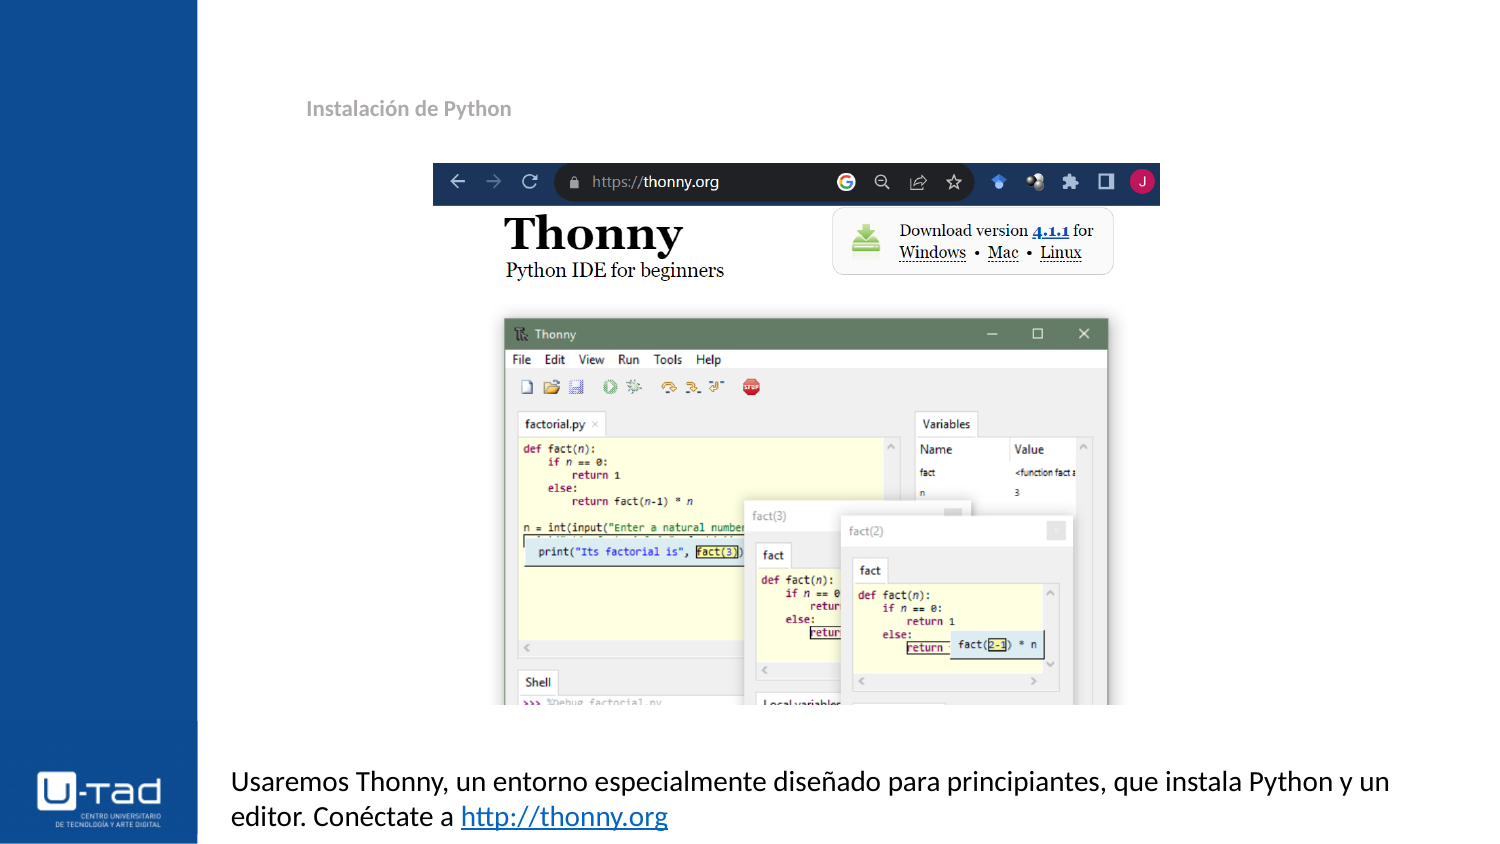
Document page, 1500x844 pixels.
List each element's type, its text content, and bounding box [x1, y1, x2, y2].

title Instalación de Python [291, 37, 1500, 129]
text_box Usaremos Thonny, un entorno especialmente diseñado para principiantes, que instala Python y un editor. Conéctate a http://thonny.org [216, 754, 1461, 840]
picture [0, 721, 198, 834]
picture [433, 163, 1160, 705]
